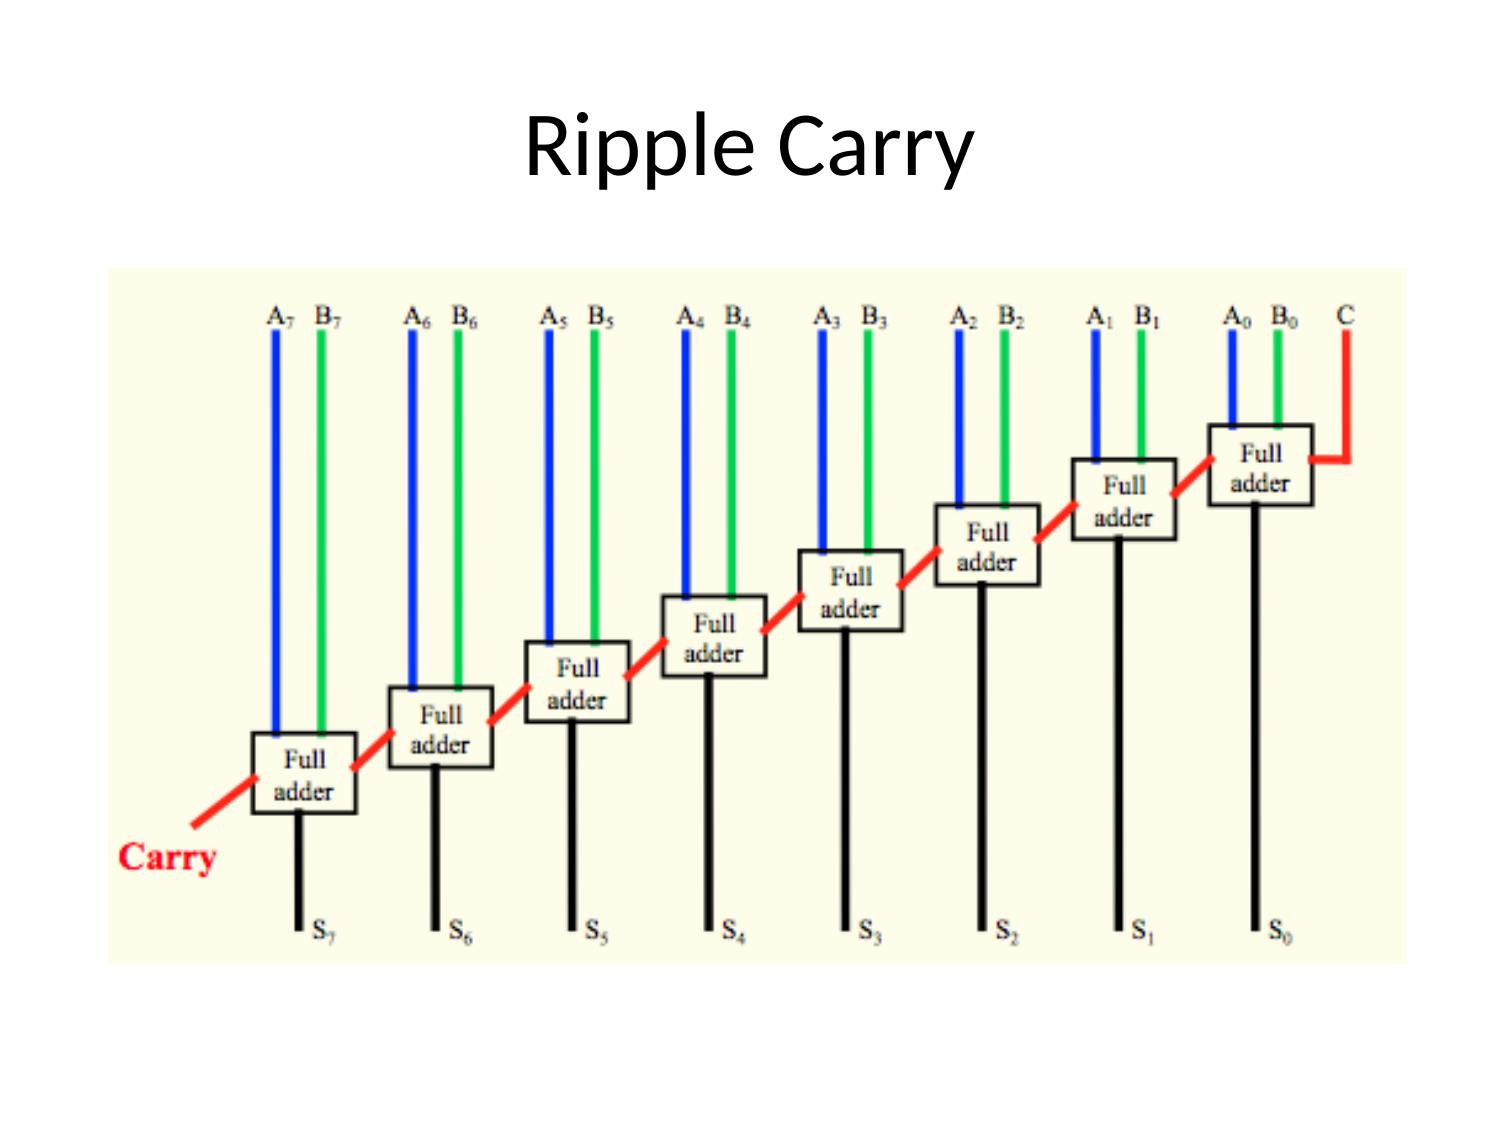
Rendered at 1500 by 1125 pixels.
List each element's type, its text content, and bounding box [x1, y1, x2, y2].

picture [107, 268, 1407, 964]
title Ripple Carry [75, 45, 1425, 233]
